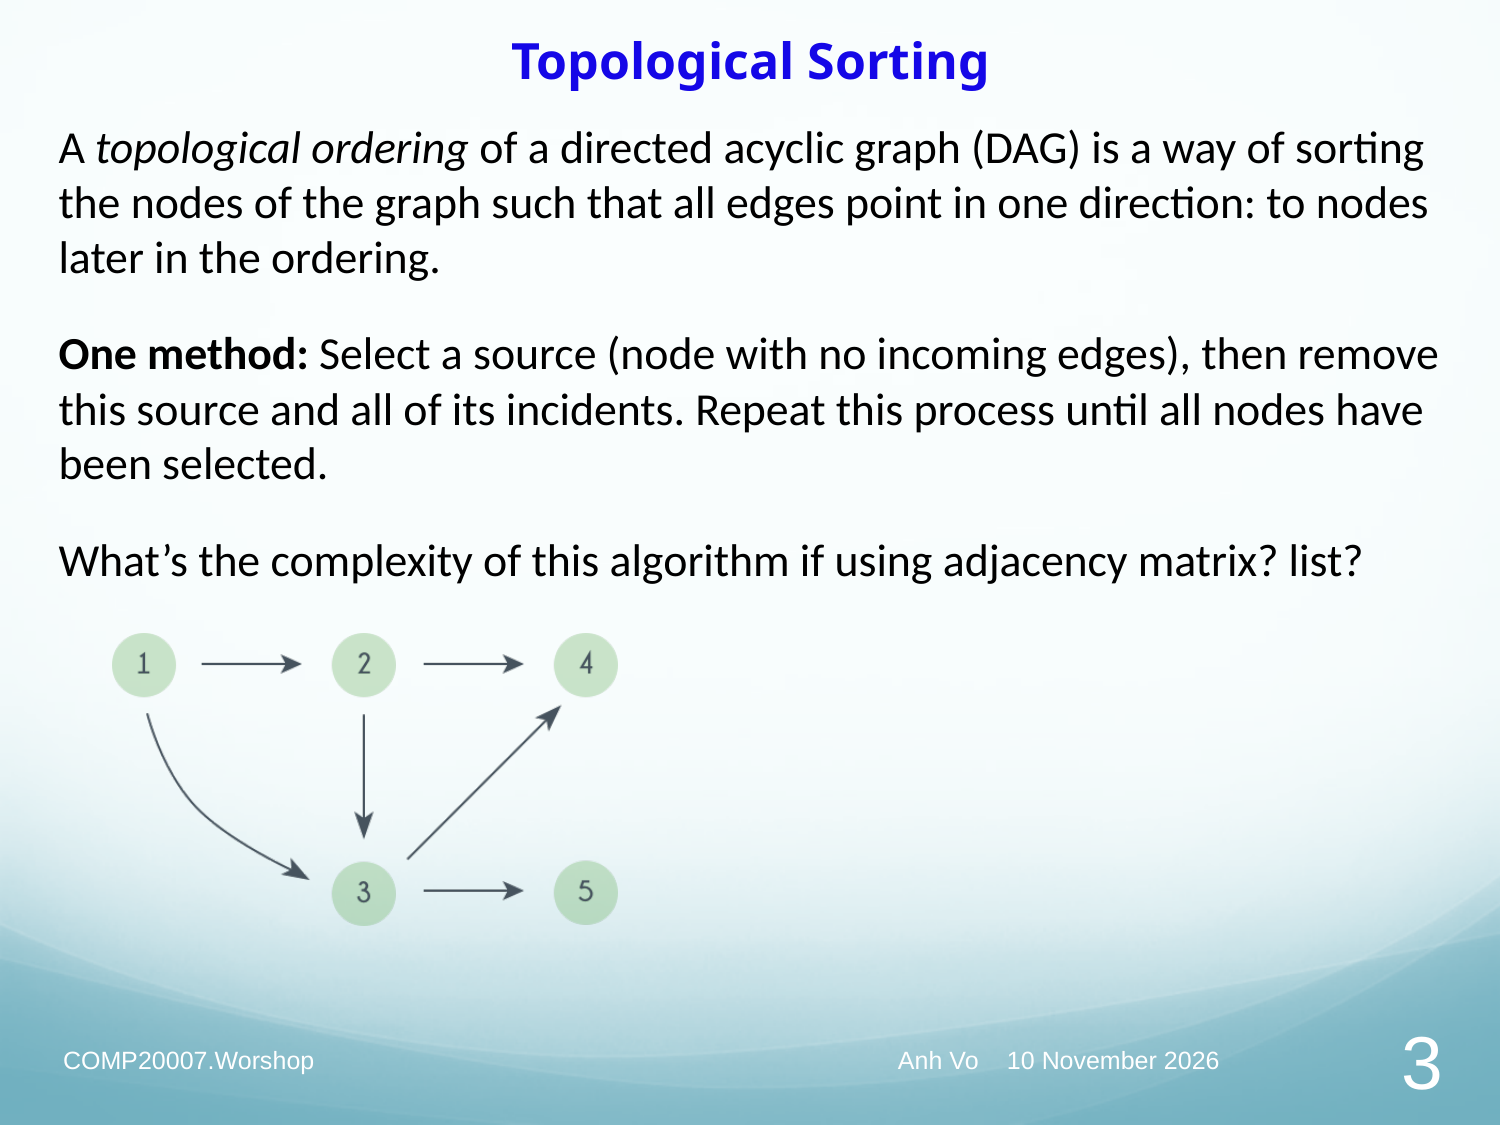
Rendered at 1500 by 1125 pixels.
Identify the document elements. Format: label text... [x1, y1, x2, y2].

footer COMP20007.Worshop [48, 1029, 843, 1090]
slide_number 3 [1295, 1029, 1459, 1090]
picture [111, 632, 619, 927]
list A topological ordering of a directed acyclic graph (DAG) is a way of sorting the nodes of the graph such that all edges point in one direction: to nodes later in the ordering. One method: Select a source (node with no incoming edges), then remove this source and all of its incidents. Repeat this process until all nodes have been selected. What’s the complexity of this algorithm if using adjacency matrix? list? [43, 110, 1459, 898]
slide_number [877, 1029, 1236, 1090]
title Topological Sorting [43, 17, 1459, 102]
